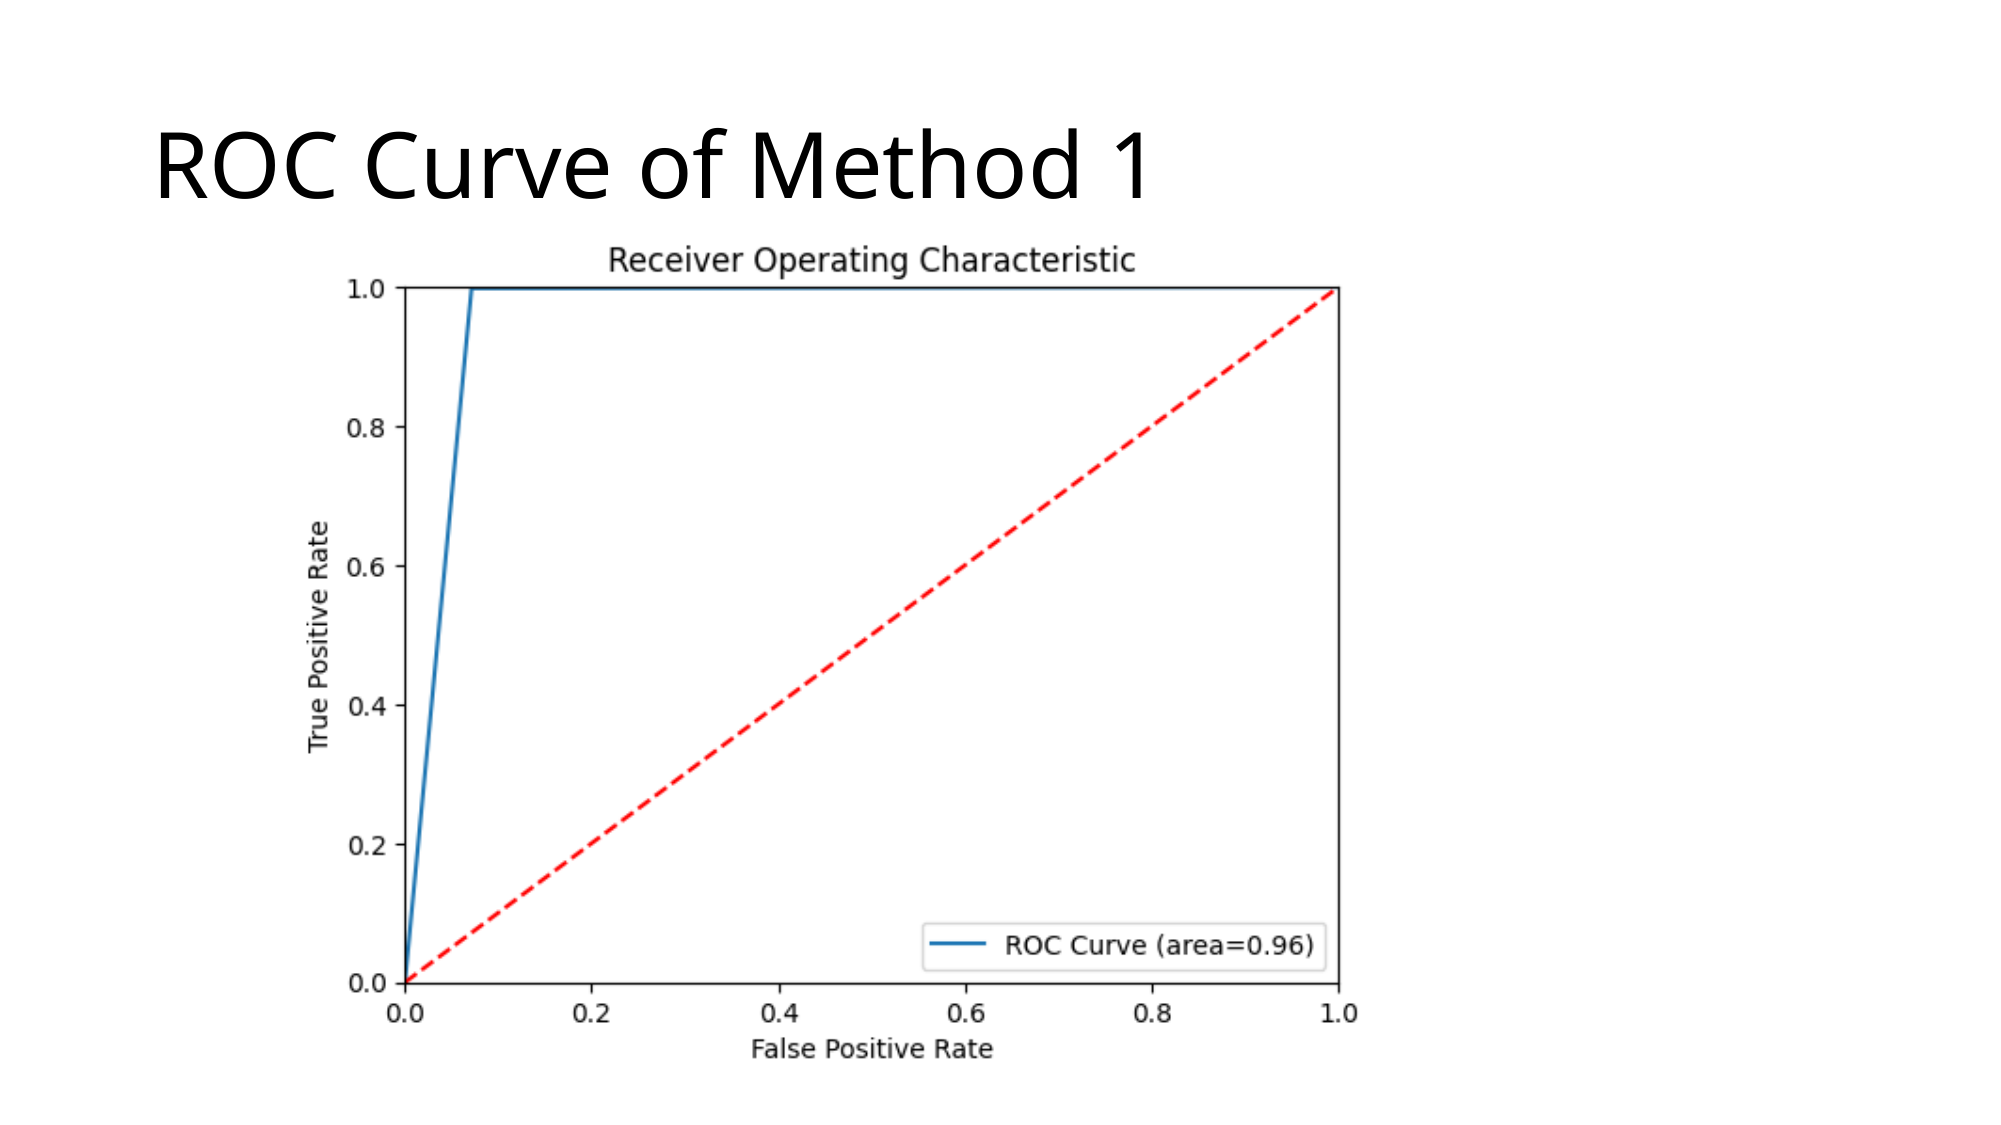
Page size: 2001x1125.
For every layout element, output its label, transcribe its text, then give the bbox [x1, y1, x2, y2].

title ROC Curve of Method 1 [137, 59, 1863, 278]
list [290, 227, 1378, 1083]
